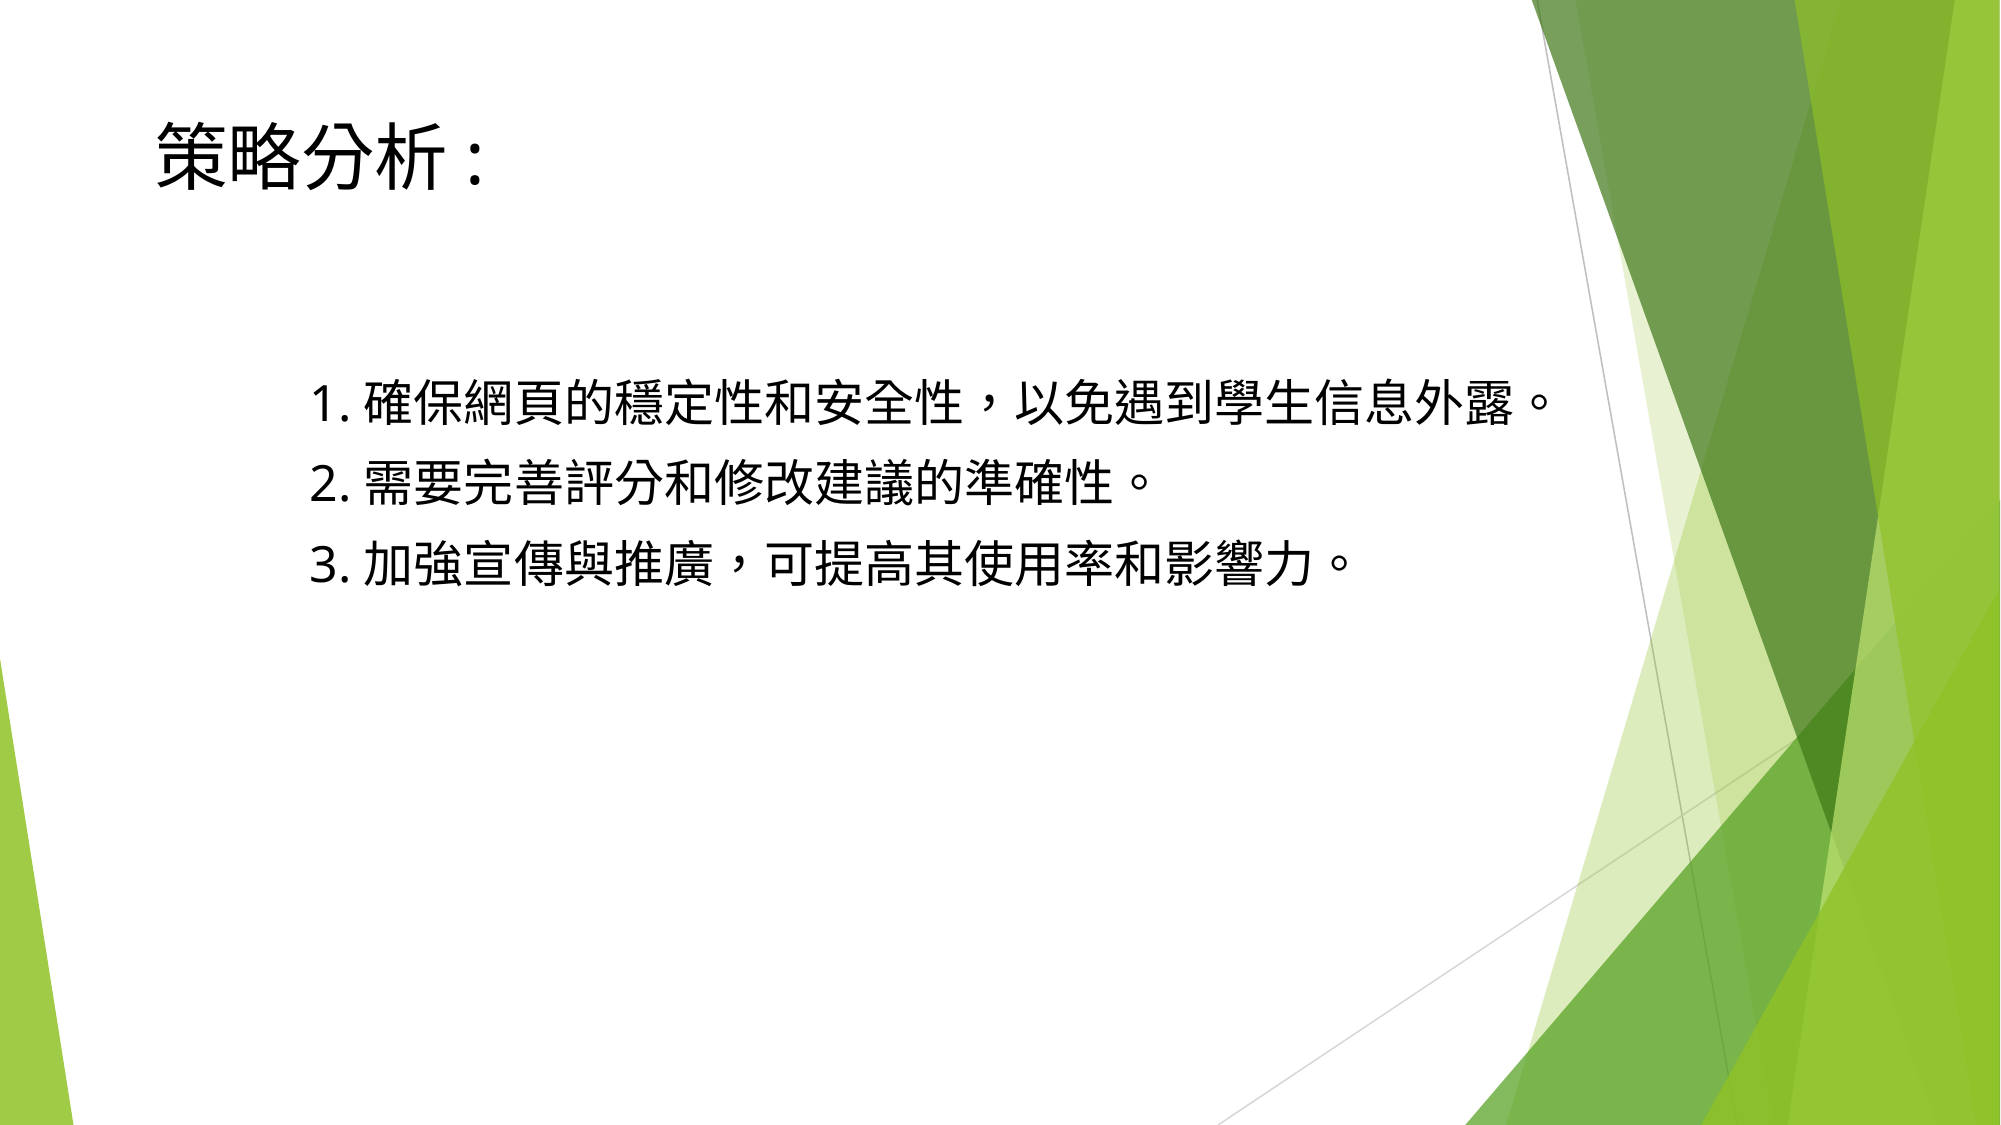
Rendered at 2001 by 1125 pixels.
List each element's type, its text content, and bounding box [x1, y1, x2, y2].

title 策略分析: [139, 103, 1550, 207]
list 1.確保網頁的穩定性和安全性，以免遇到學生信息外露。 2.需要完善評分和修改建議的準確性。 3.加強宣傳與推廣，可提高其使用率和影響力。 [294, 363, 1706, 609]
